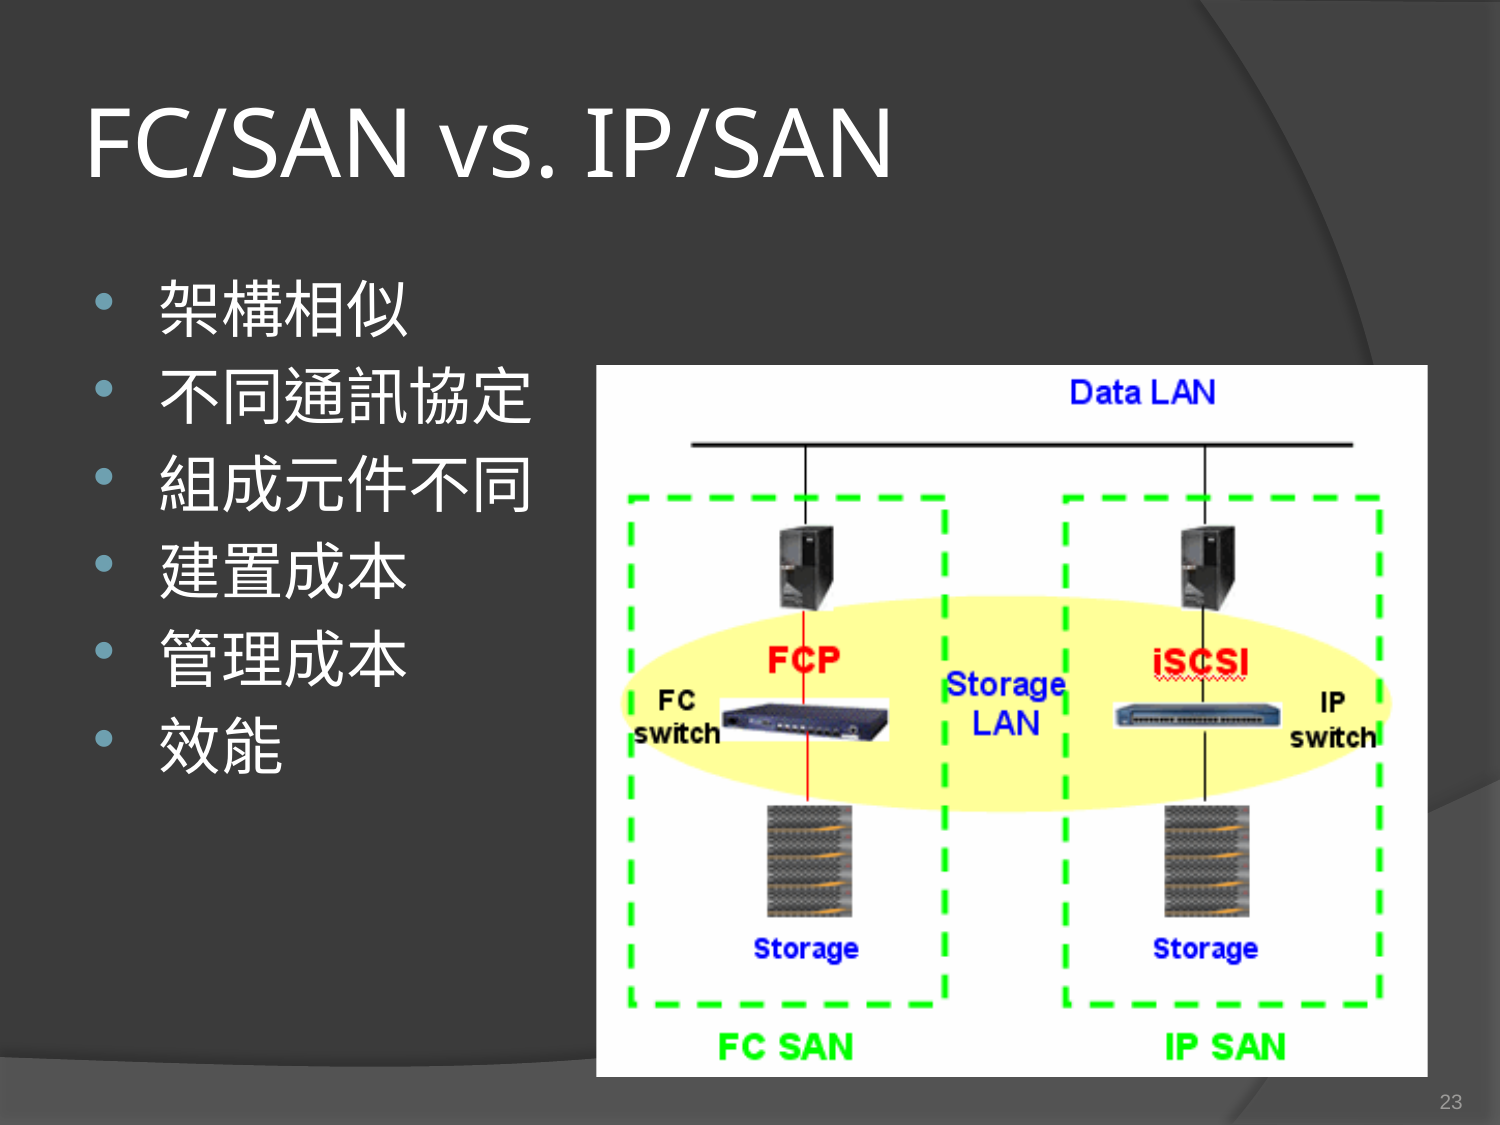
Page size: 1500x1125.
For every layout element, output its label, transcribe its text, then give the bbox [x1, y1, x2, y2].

picture [596, 364, 1428, 1077]
slide_number 23 [1337, 1053, 1463, 1114]
title FC/SAN vs. IP/SAN [75, 45, 1300, 233]
list 架構相似 不同通訊協定 組成元件不同 建置成本 管理成本 效能 [75, 262, 1300, 1005]
